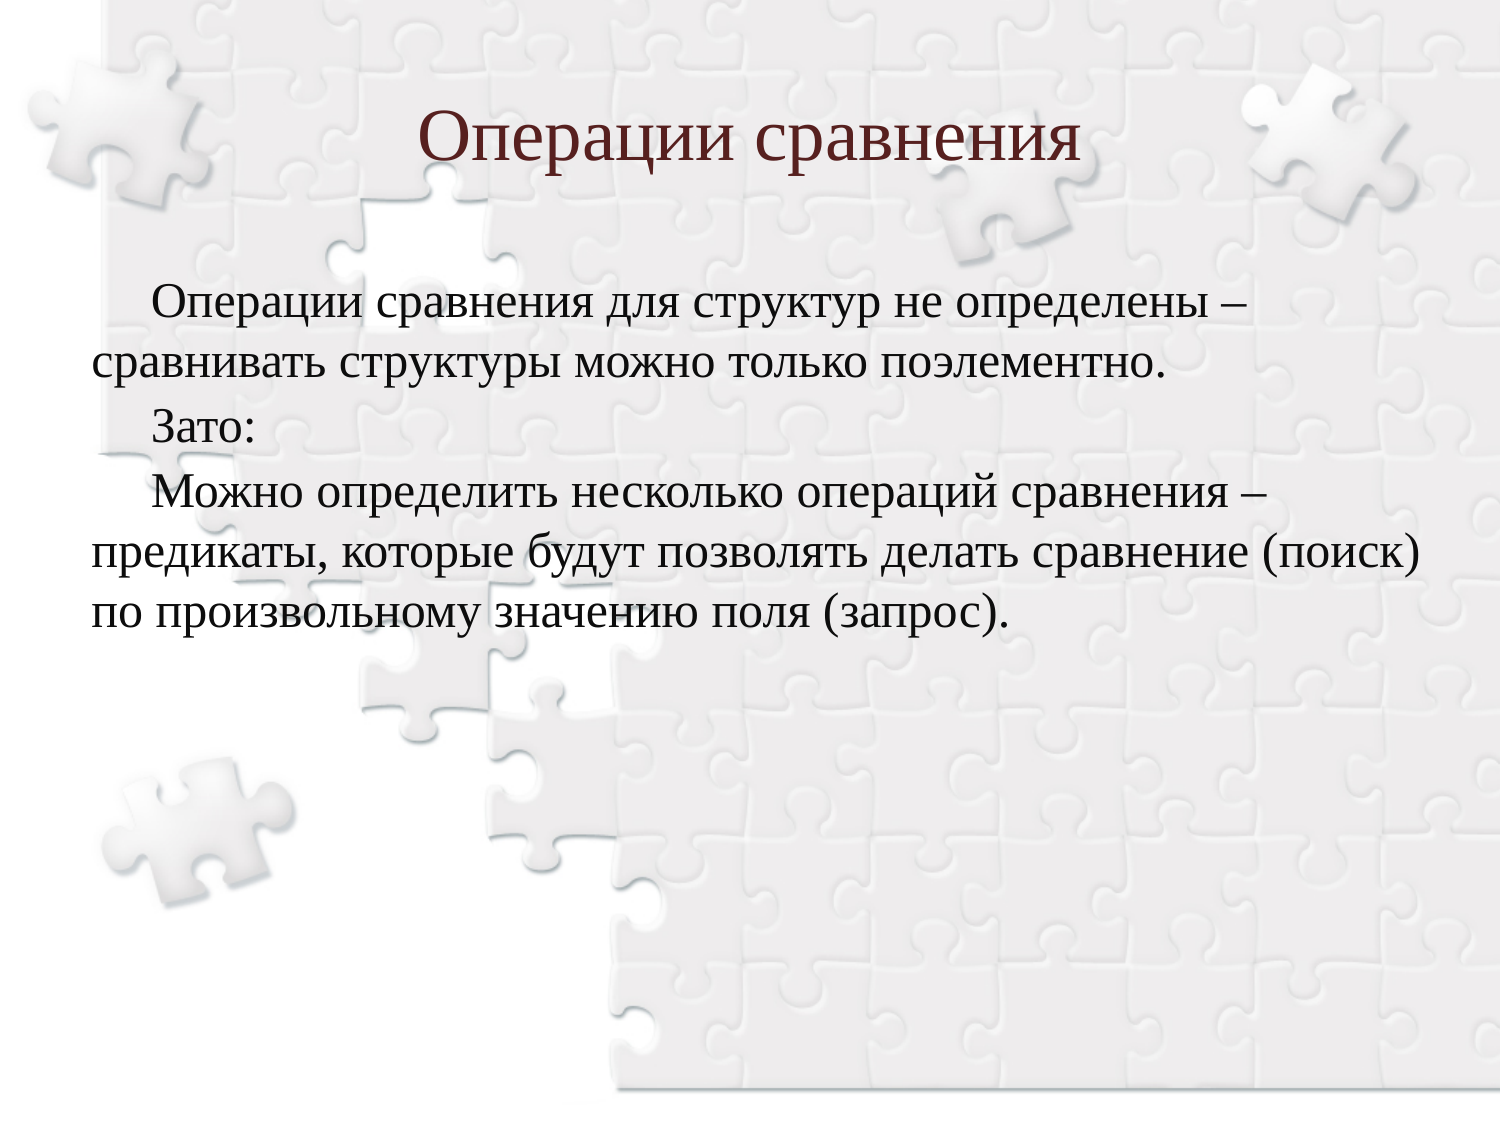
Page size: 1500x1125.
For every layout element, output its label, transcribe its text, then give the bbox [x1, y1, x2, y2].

title Операции сравнения [75, 45, 1425, 233]
picture [0, 0, 1500, 1125]
list Операции сравнения для структур не определены –сравнивать структуры можно только поэлементно. Зато: Можно определить несколько операций сравнения – предикаты, которые будут позволять делать сравнение (поиск) по произвольному значению поля (запрос). [76, 259, 1464, 1087]
